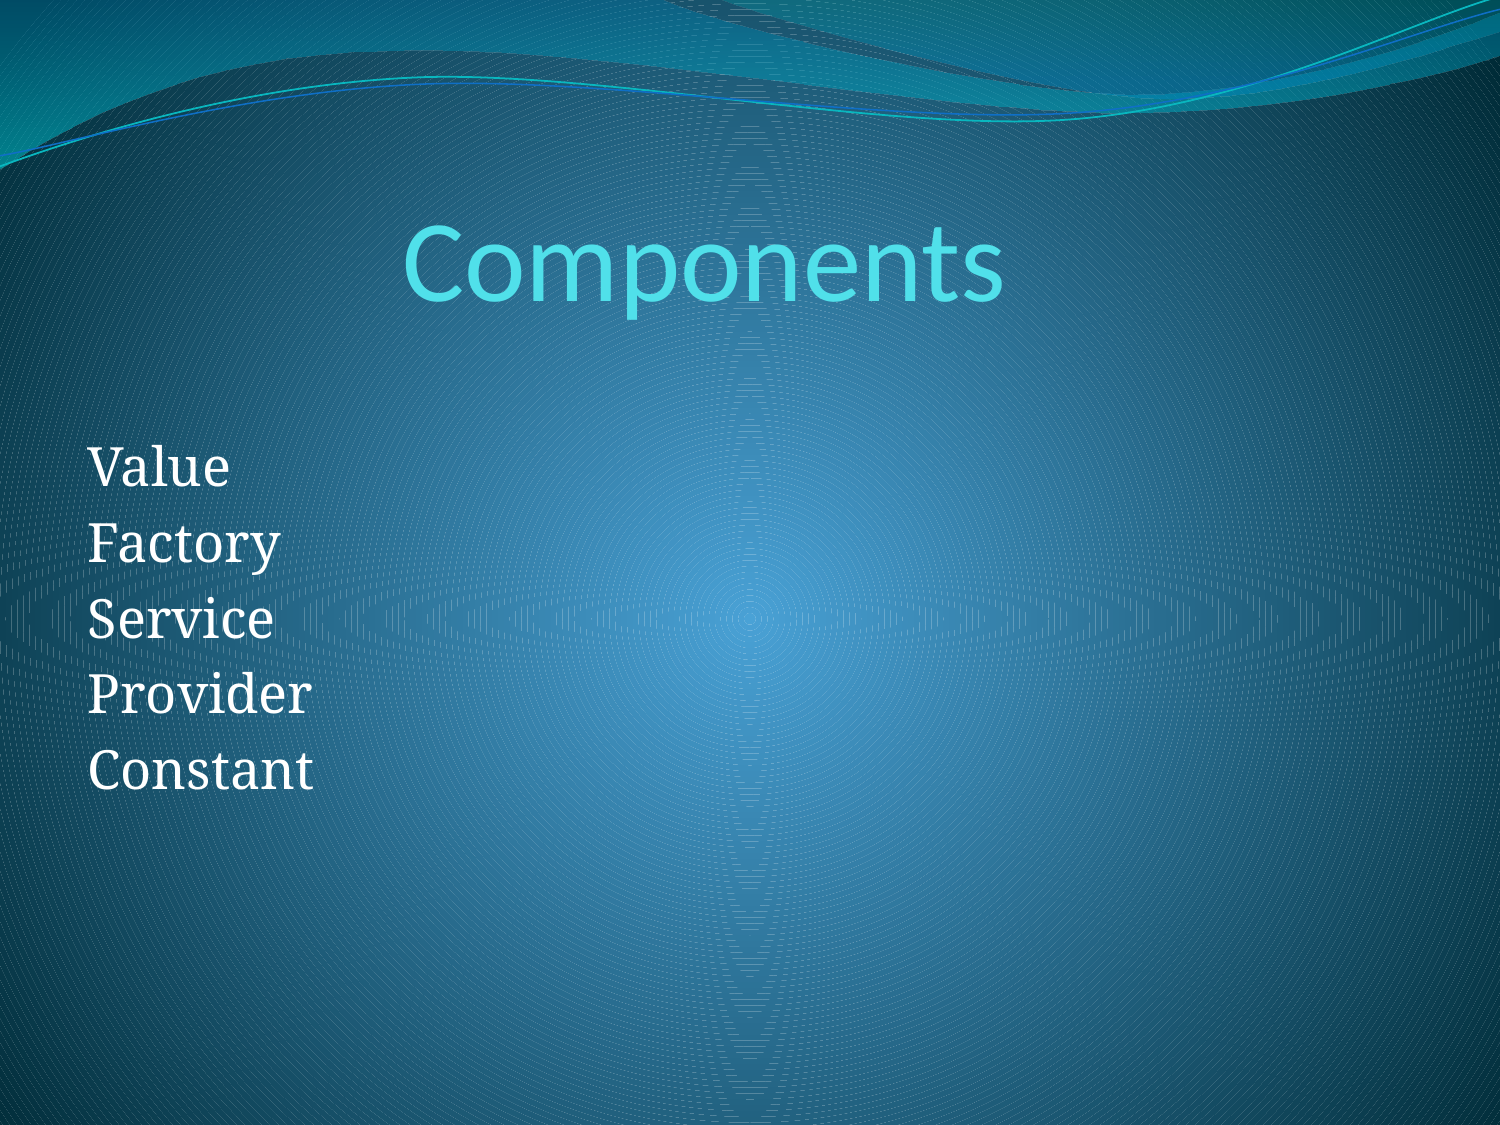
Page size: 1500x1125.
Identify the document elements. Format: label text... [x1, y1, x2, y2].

subtitle Value Factory Service Provider Constant [87, 425, 1376, 988]
title Components [75, 162, 1363, 325]
